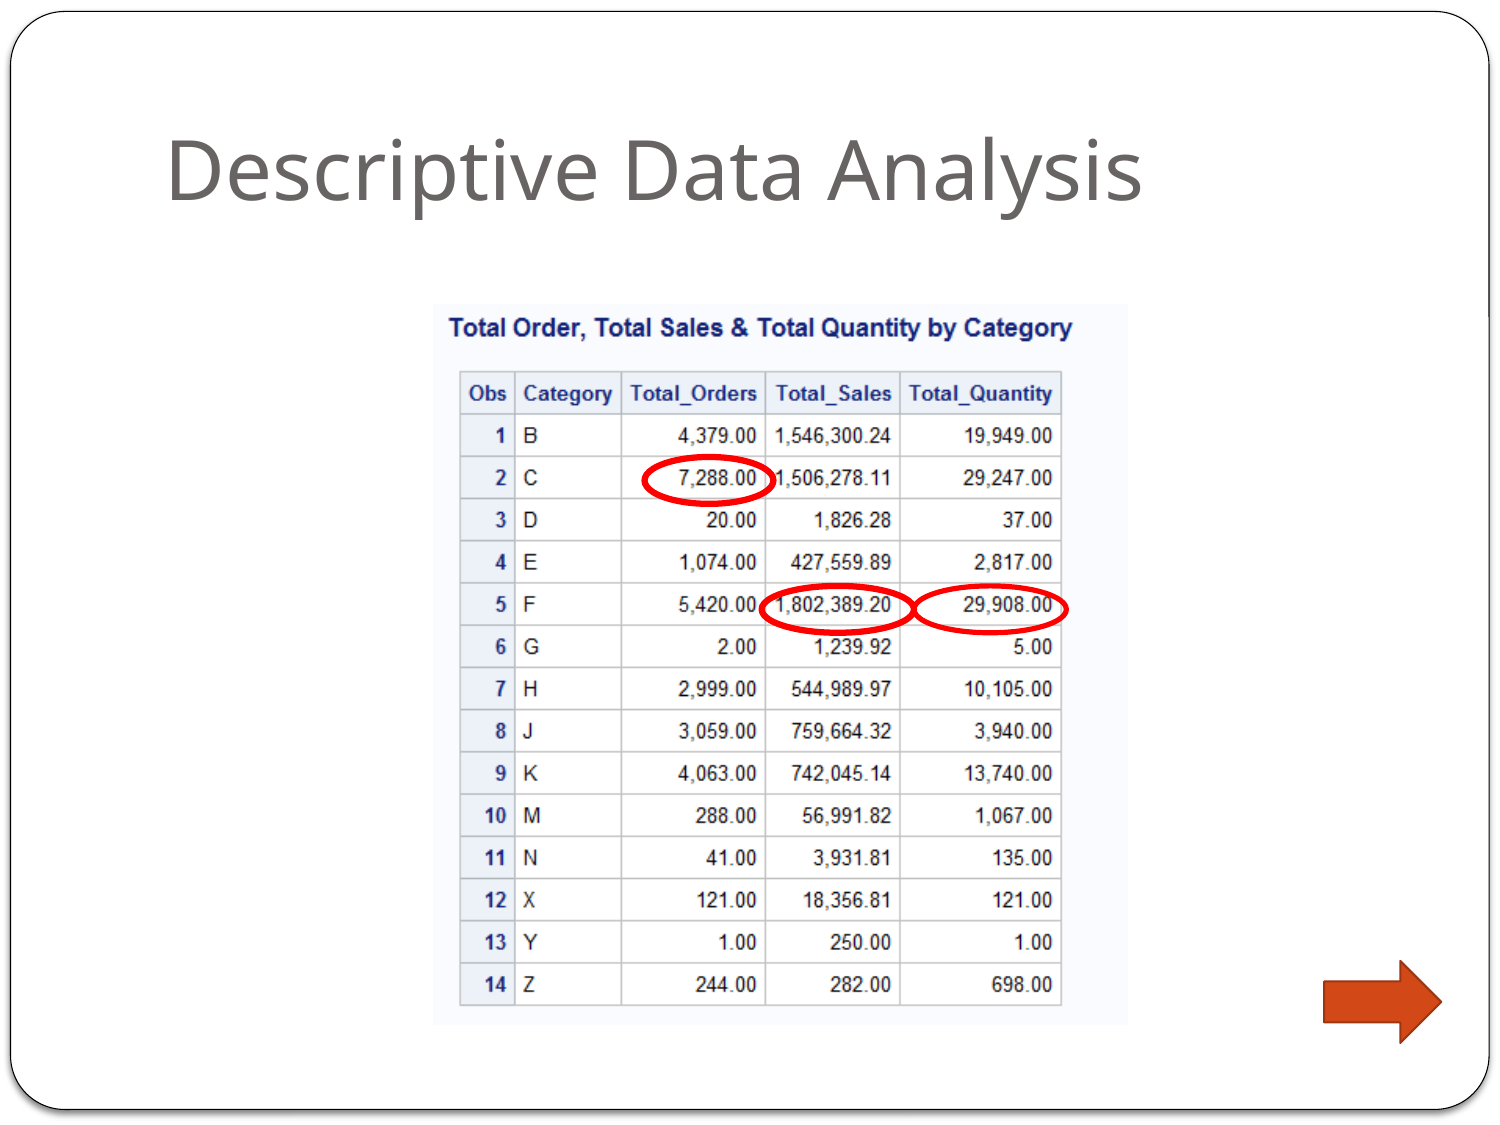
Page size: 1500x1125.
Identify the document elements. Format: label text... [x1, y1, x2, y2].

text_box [433, 304, 1128, 1026]
text_box [1323, 959, 1443, 1044]
title Descriptive Data Analysis [150, 45, 1425, 233]
